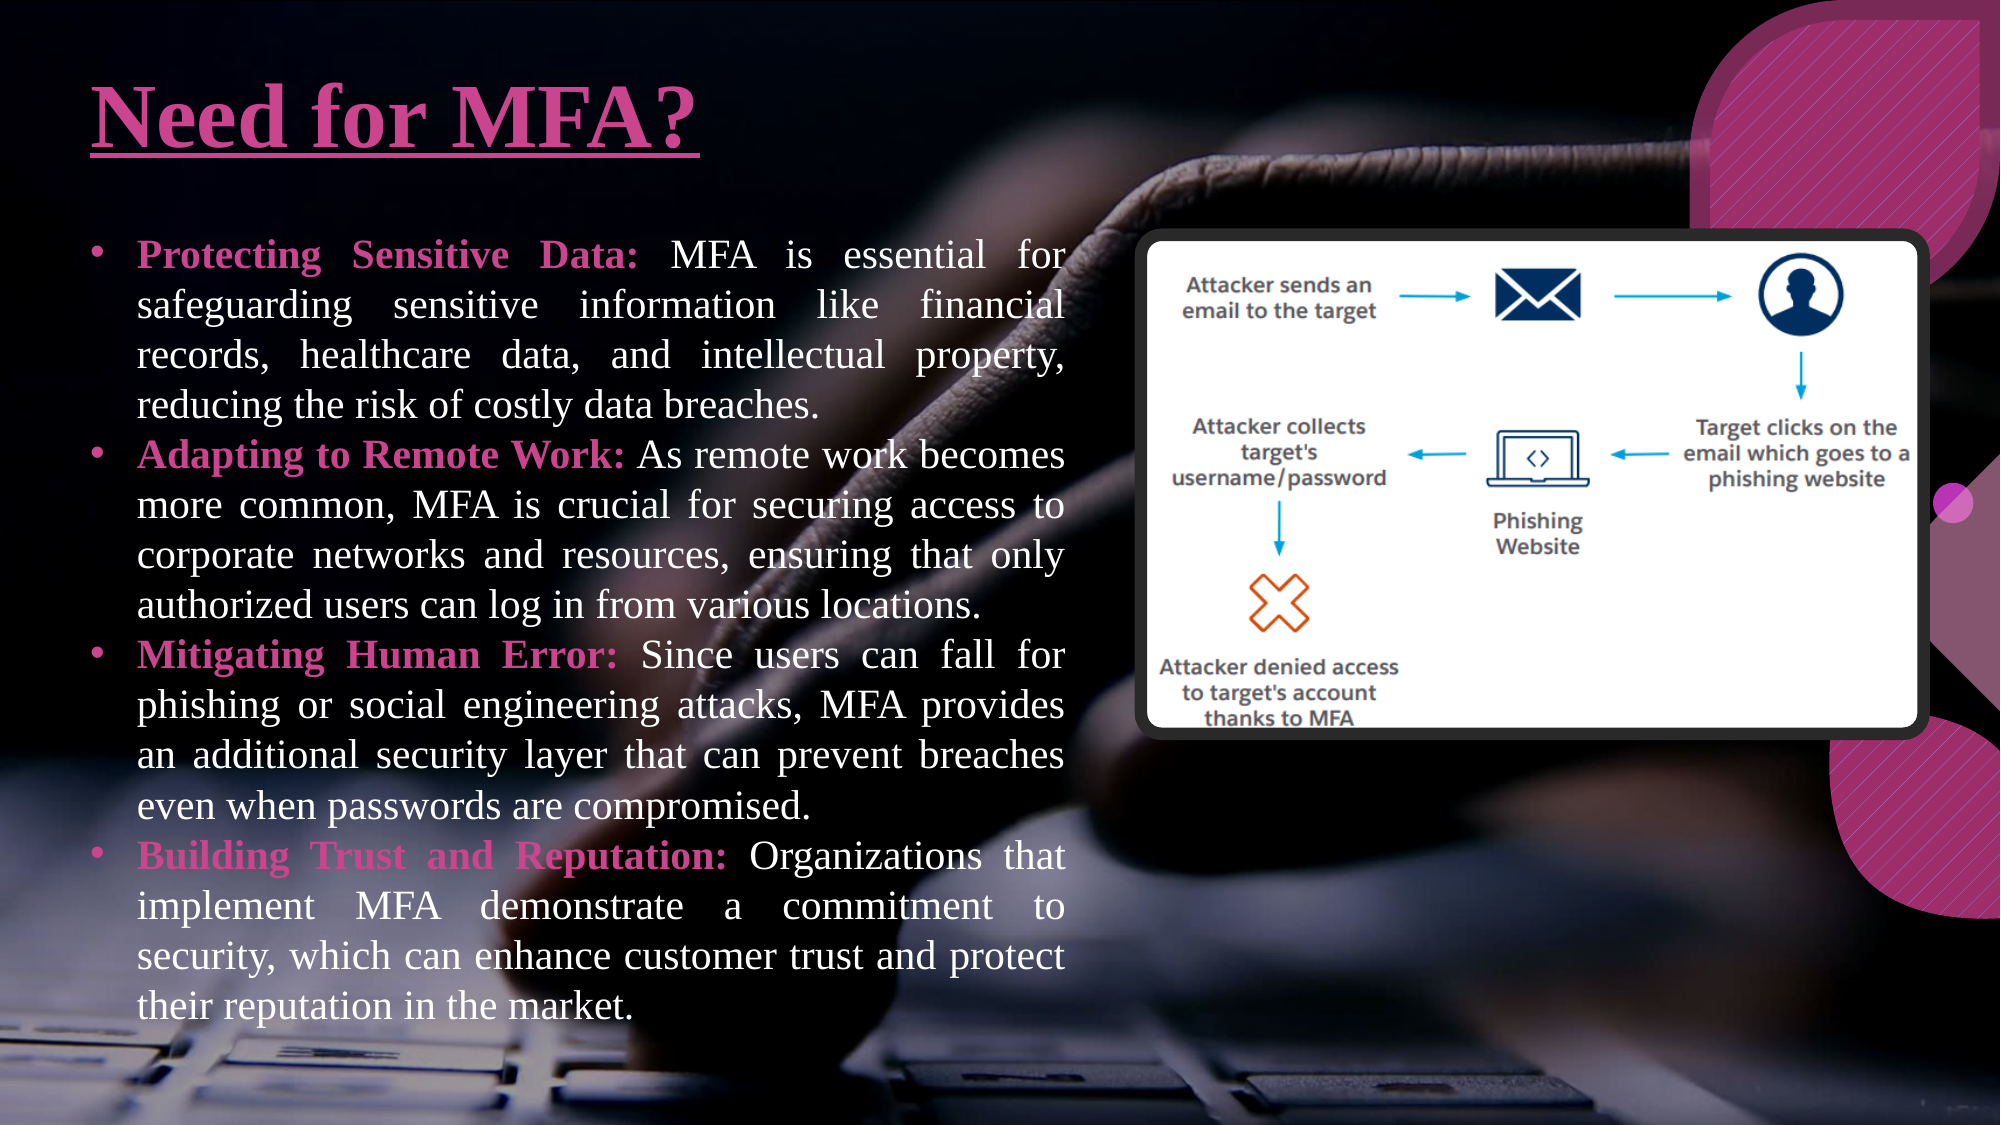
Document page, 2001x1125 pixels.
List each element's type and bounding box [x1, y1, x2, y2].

text_box [1689, 0, 2000, 919]
picture [0, 1, 2000, 1125]
